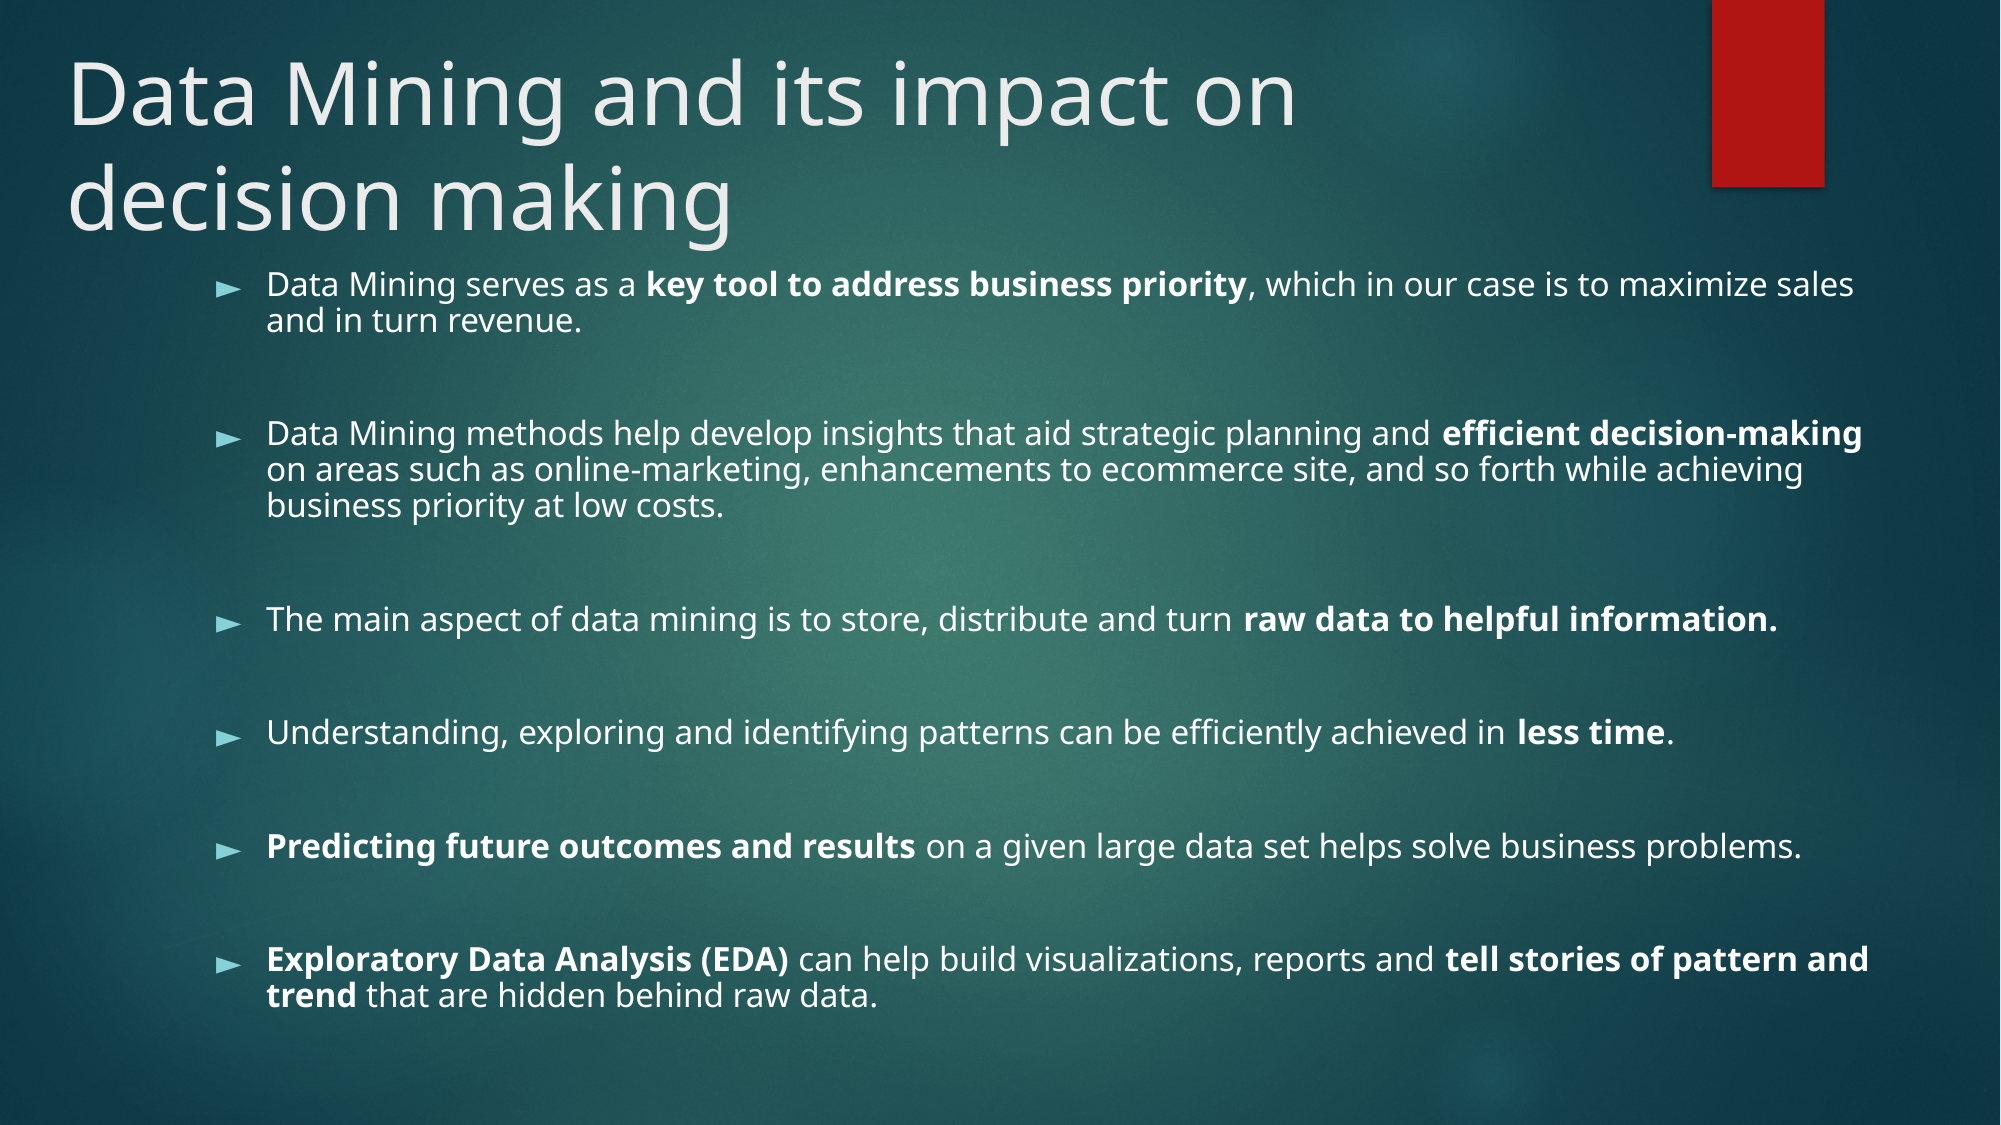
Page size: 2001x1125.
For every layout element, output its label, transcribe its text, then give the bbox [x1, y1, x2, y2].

title Data Mining and its impact on decision making [50, 30, 1594, 261]
picture [0, 0, 2001, 1125]
list Data Mining serves as a key tool to address business priority, which in our case is to maximize sales and in turn revenue. Data Mining methods help develop insights that aid strategic planning and efficient decision-making on areas such as online-marketing, enhancements to ecommerce site, and so forth while achieving business priority at low costs. The main aspect of data mining is to store, distribute and turn raw data to helpful information. Understanding, exploring and identifying patterns can be efficiently achieved in less time. Predicting future outcomes and results on a given large data set helps solve business problems. Exploratory Data Analysis (EDA) can help build visualizations, reports and tell stories of pattern and trend that are hidden behind raw data. [176, 260, 1901, 1058]
